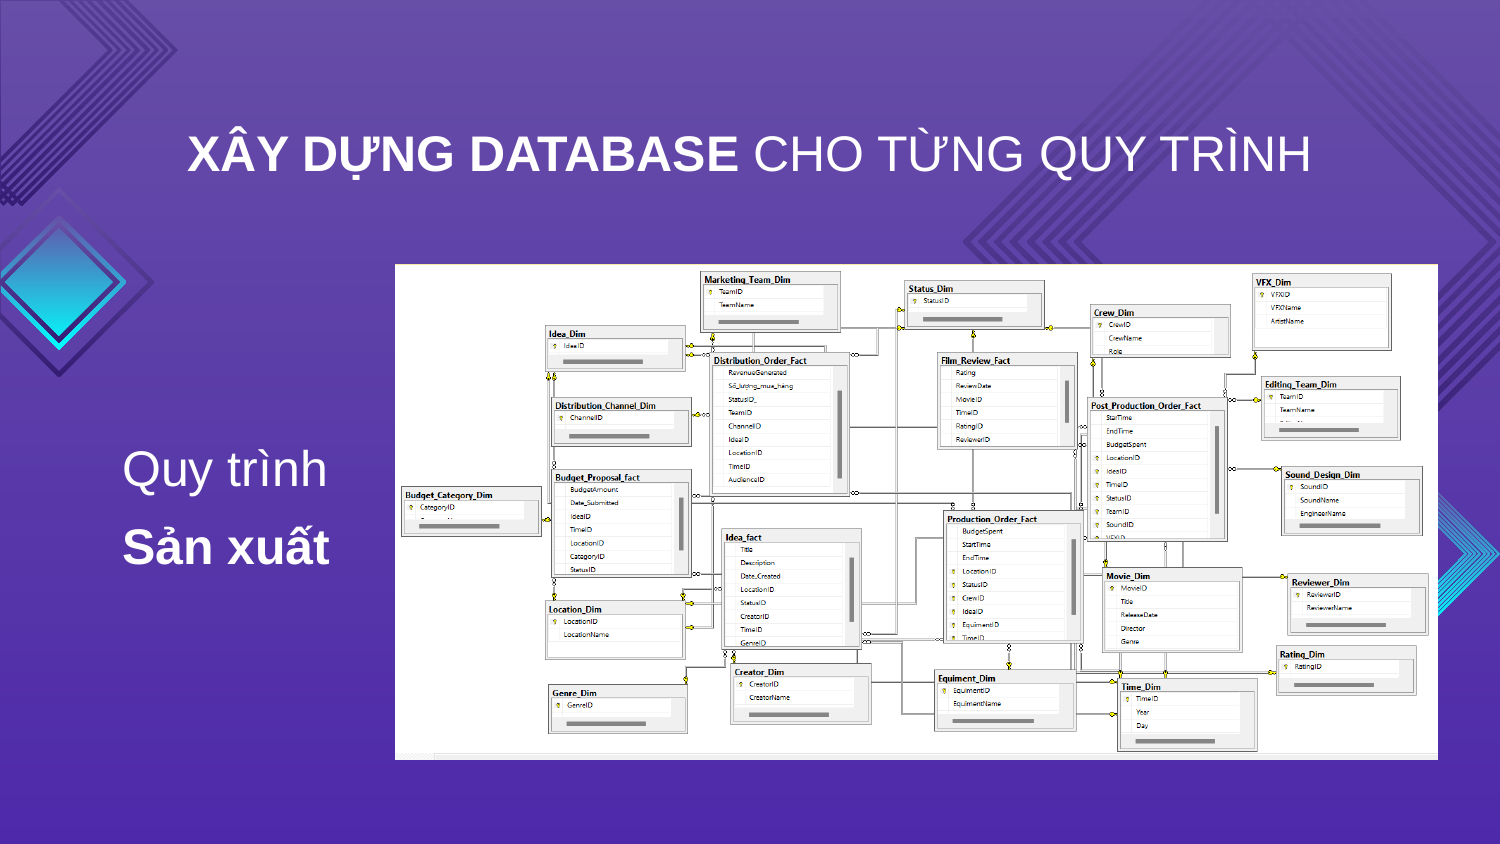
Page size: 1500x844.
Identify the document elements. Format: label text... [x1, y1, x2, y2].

text_box Quy trình Sản xuất [107, 395, 390, 590]
title XÂY DỰNG DATABASE CHO TỪNG QUY TRÌNH [0, 88, 1500, 220]
picture [395, 263, 1438, 760]
